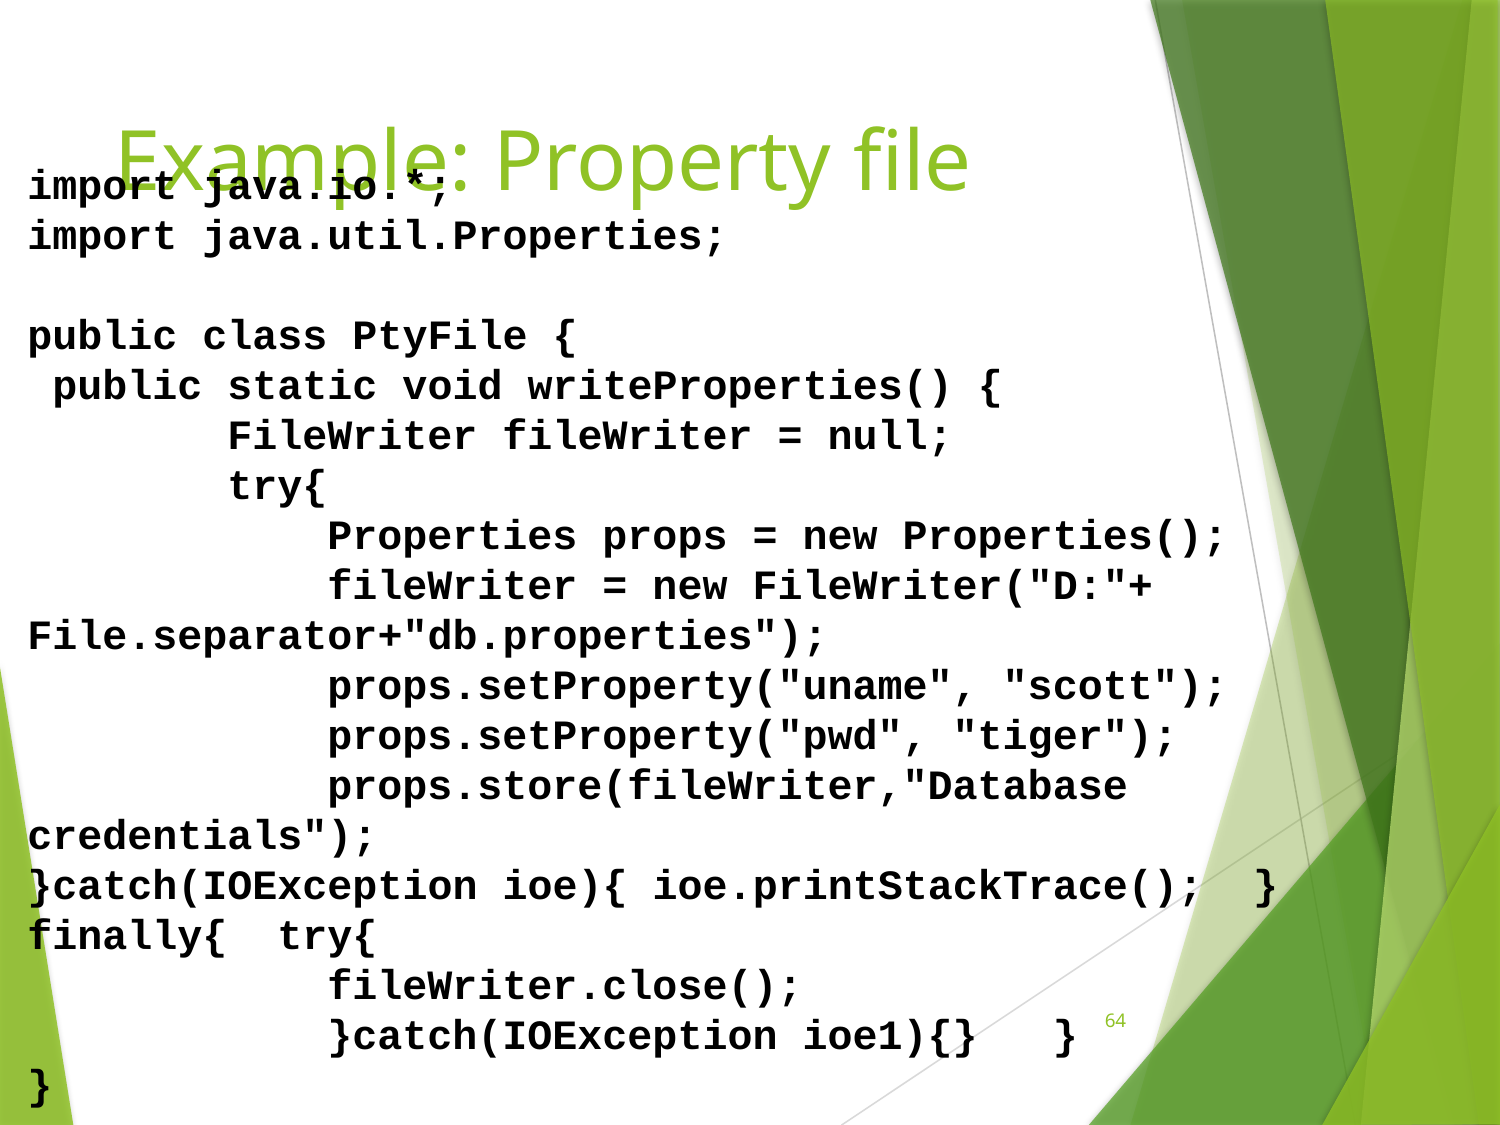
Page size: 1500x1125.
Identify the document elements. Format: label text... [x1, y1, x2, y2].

text_box import java.io.*; import java.util.Properties; public class PtyFile { public static void writeProperties() { FileWriter fileWriter = null; try{ Properties props = new Properties(); fileWriter = new FileWriter("D:"+ File.separator+"db.properties"); props.setProperty("uname", "scott"); props.setProperty("pwd", "tiger"); props.store(fileWriter,"Database credentials"); }catch(IOException ioe){ ioe.printStackTrace(); } finally{ try{ fileWriter.close(); }catch(IOException ioe1){} } } [12, 149, 1463, 1116]
title Example: Property file [99, 99, 1142, 149]
